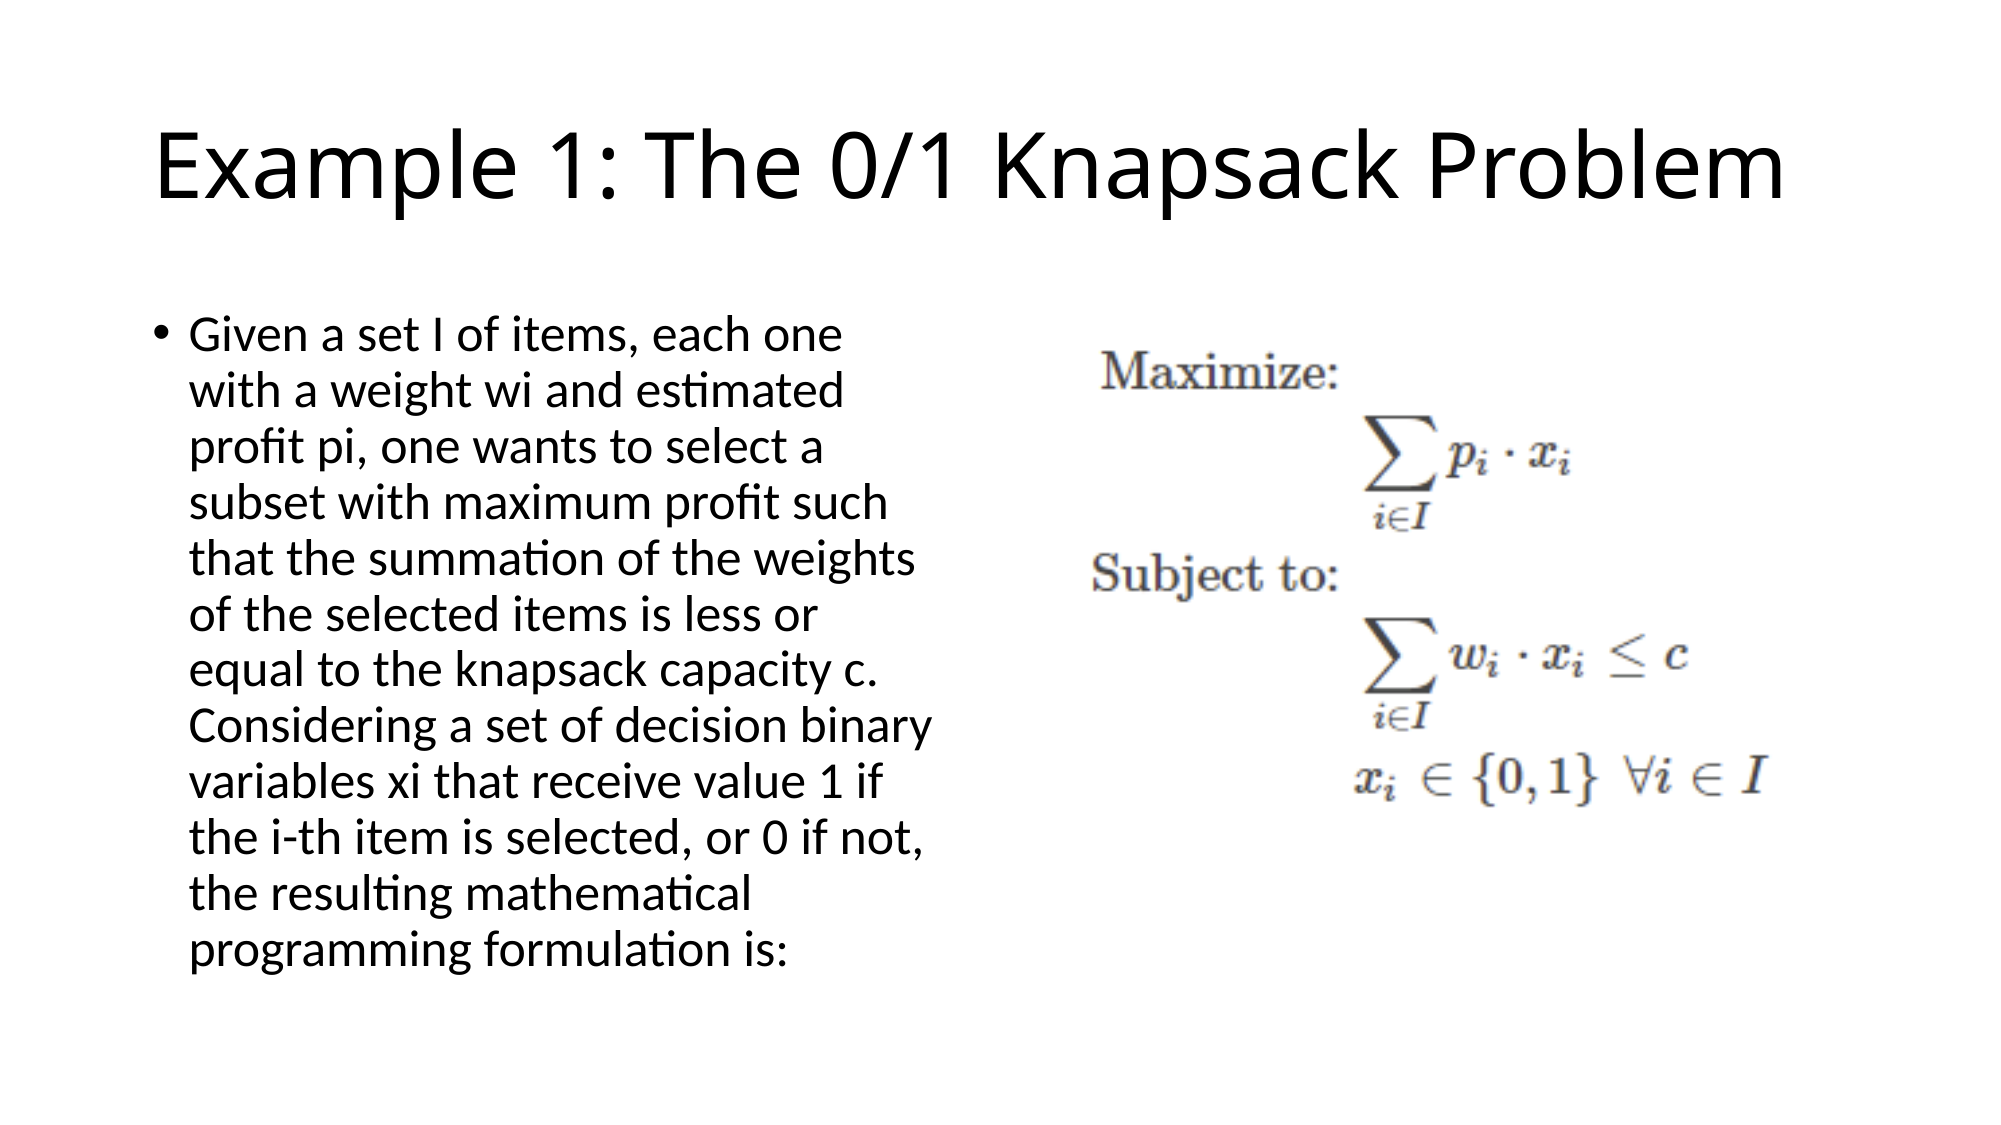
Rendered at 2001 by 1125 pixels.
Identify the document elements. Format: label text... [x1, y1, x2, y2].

title Example 1: The 0/1 Knapsack Problem [137, 59, 1863, 278]
list Given a set I of items, each one with a weight wi and estimated profit pi, one wants to select a subset with maximum profit such that the summation of the weights of the selected items is less or equal to the knapsack capacity c. Considering a set of decision binary variables xi that receive value 1 if the i-th item is selected, or 0 if not, the resulting mathematical programming formulation is: [137, 299, 954, 1016]
picture [1046, 325, 1800, 829]
